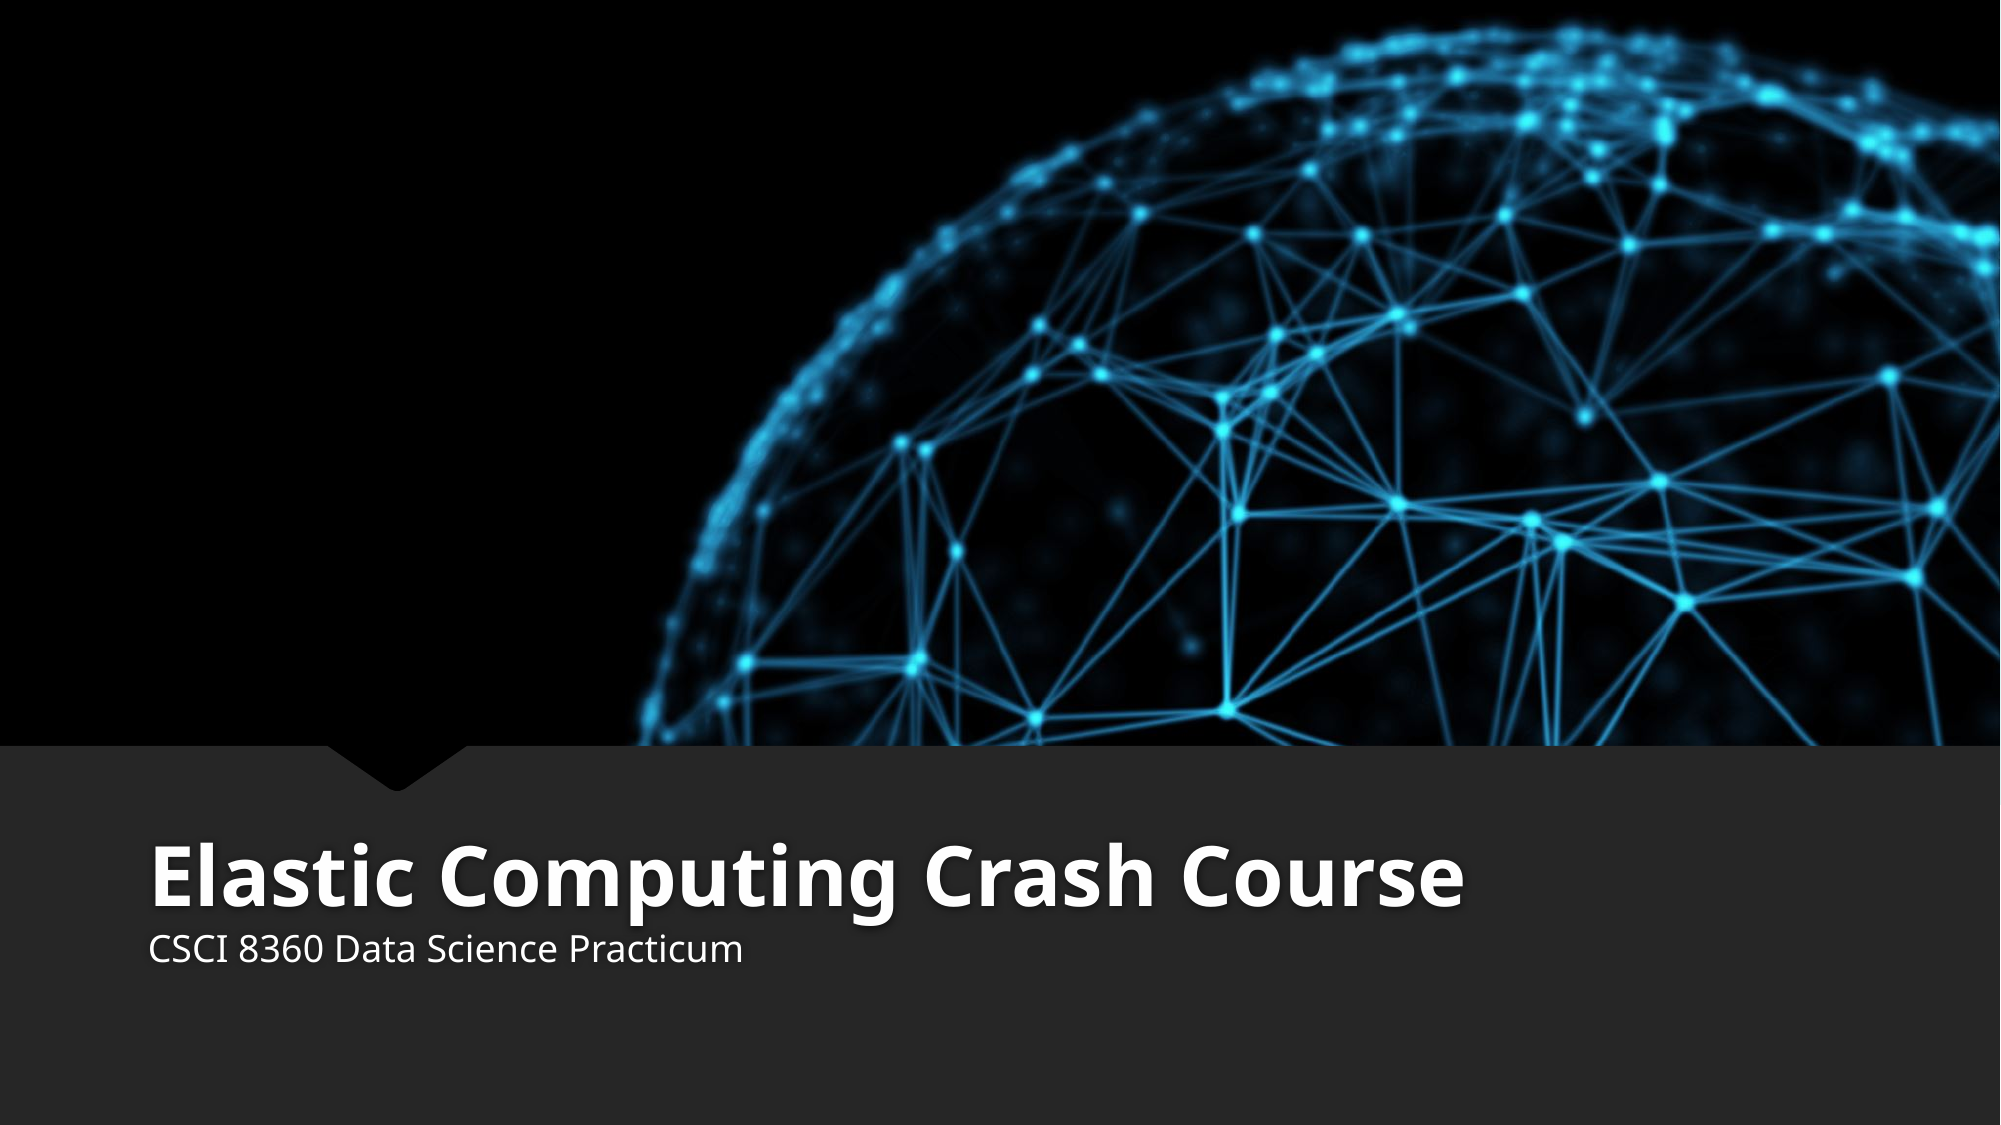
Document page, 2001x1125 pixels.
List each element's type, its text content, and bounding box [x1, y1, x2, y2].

text_box [0, 802, 2000, 1125]
picture [0, 0, 2000, 802]
title Elastic Computing Crash Course [133, 803, 1868, 914]
subtitle CSCI 8360 Data Science Practicum [132, 917, 1868, 989]
